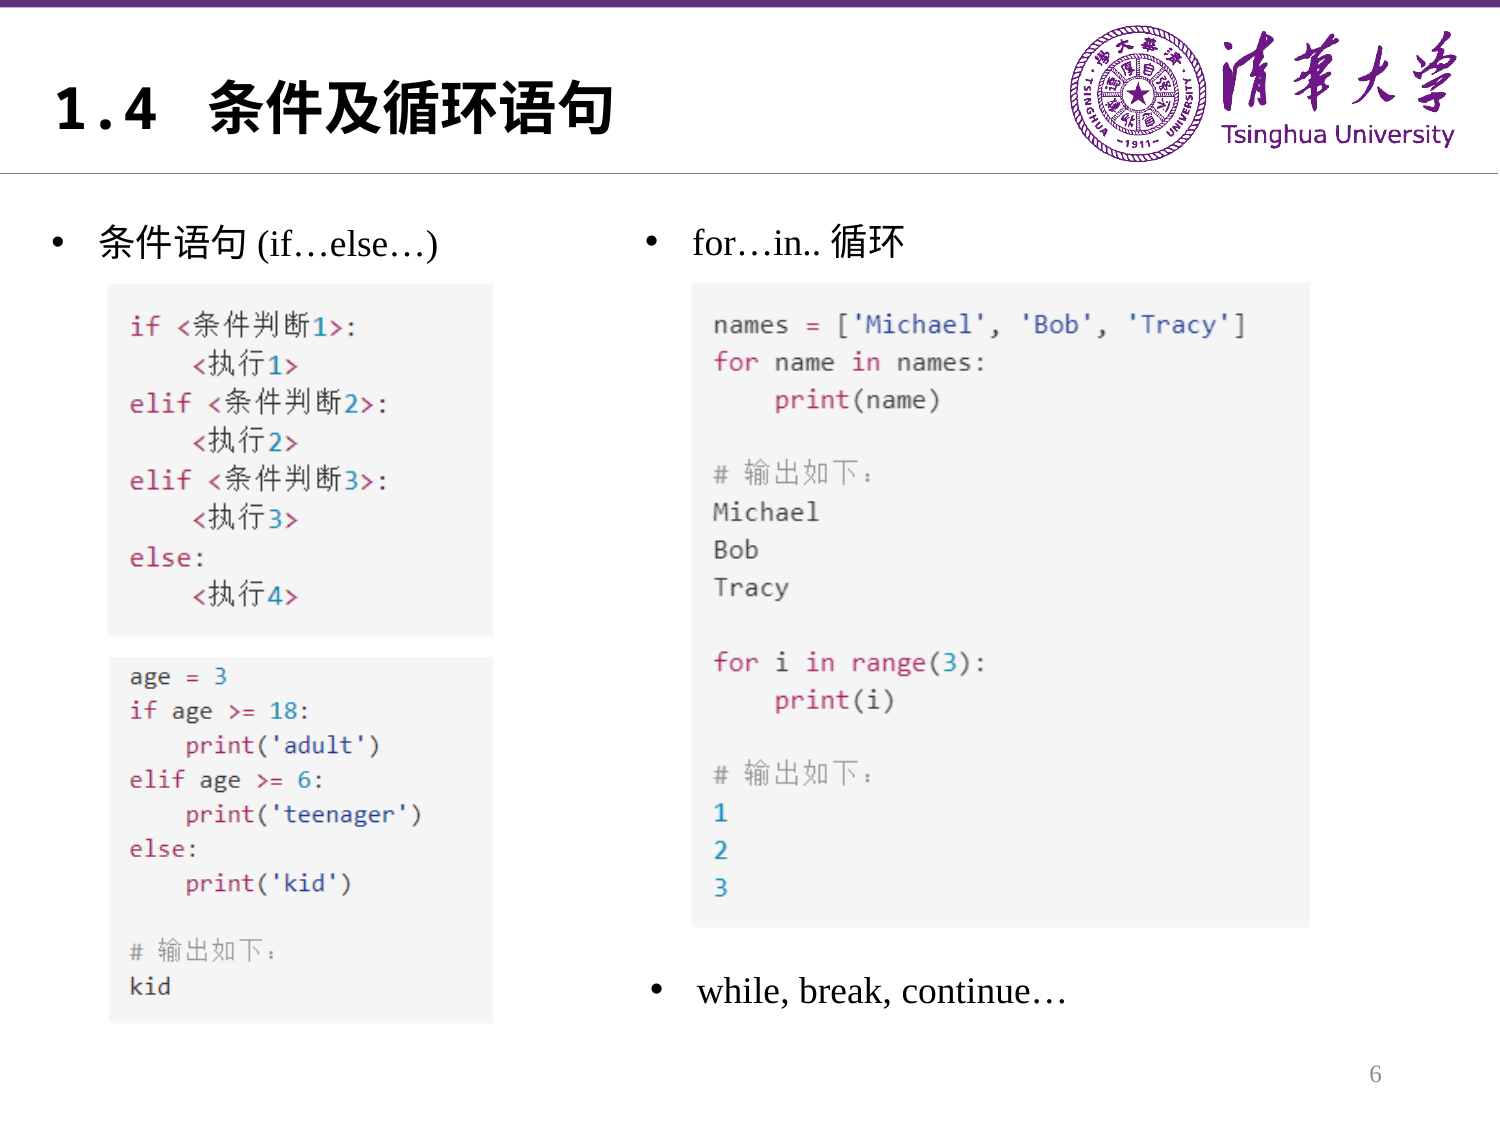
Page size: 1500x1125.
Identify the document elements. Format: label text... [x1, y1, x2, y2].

picture [685, 273, 1310, 936]
picture [99, 271, 493, 1043]
text_box for…in..循环 [630, 210, 921, 271]
picture [1046, 7, 1499, 173]
slide_number 6 [1059, 1042, 1397, 1103]
text_box [0, 0, 1500, 8]
text_box 1.4 条件及循环语句 [38, 63, 970, 149]
text_box 条件语句(if…else…) [36, 211, 454, 272]
text_box while, break, continue… [635, 958, 1084, 1019]
